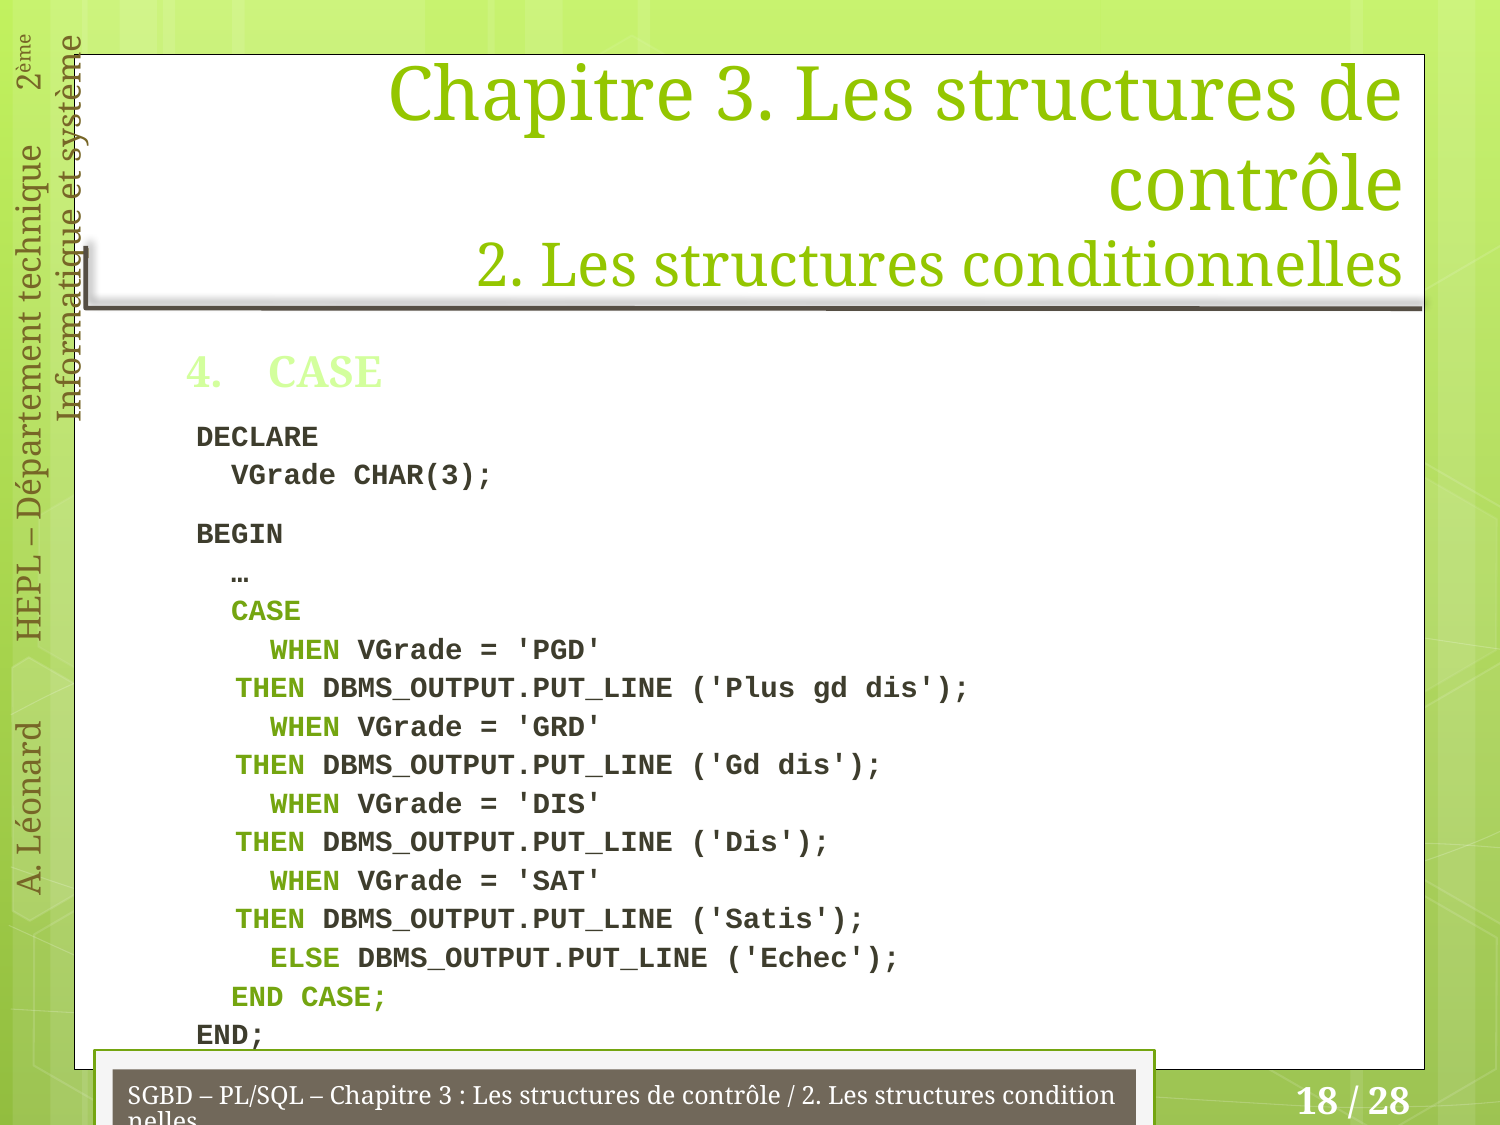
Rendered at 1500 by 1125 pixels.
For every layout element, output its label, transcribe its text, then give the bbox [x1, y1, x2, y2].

title Chapitre 3. Les structures de contrôle 2. Les structures conditionnelles [97, 118, 1421, 306]
list 4. CASE DECLARE VGrade CHAR(3); BEGIN … CASE WHEN VGrade = 'PGD' THEN DBMS_OUTPUT.PUT_LINE ('Plus gd dis'); WHEN VGrade = 'GRD' THEN DBMS_OUTPUT.PUT_LINE ('Gd dis'); WHEN VGrade = 'DIS' THEN DBMS_OUTPUT.PUT_LINE ('Dis'); WHEN VGrade = 'SAT' THEN DBMS_OUTPUT.PUT_LINE ('Satis'); ELSE DBMS_OUTPUT.PUT_LINE ('Echec'); END CASE; END; [171, 336, 1421, 1062]
footer SGBD – PL/SQL – Chapitre 3 : Les structures de contrôle / 2. Les structures conditionnelles [112, 1067, 1136, 1125]
